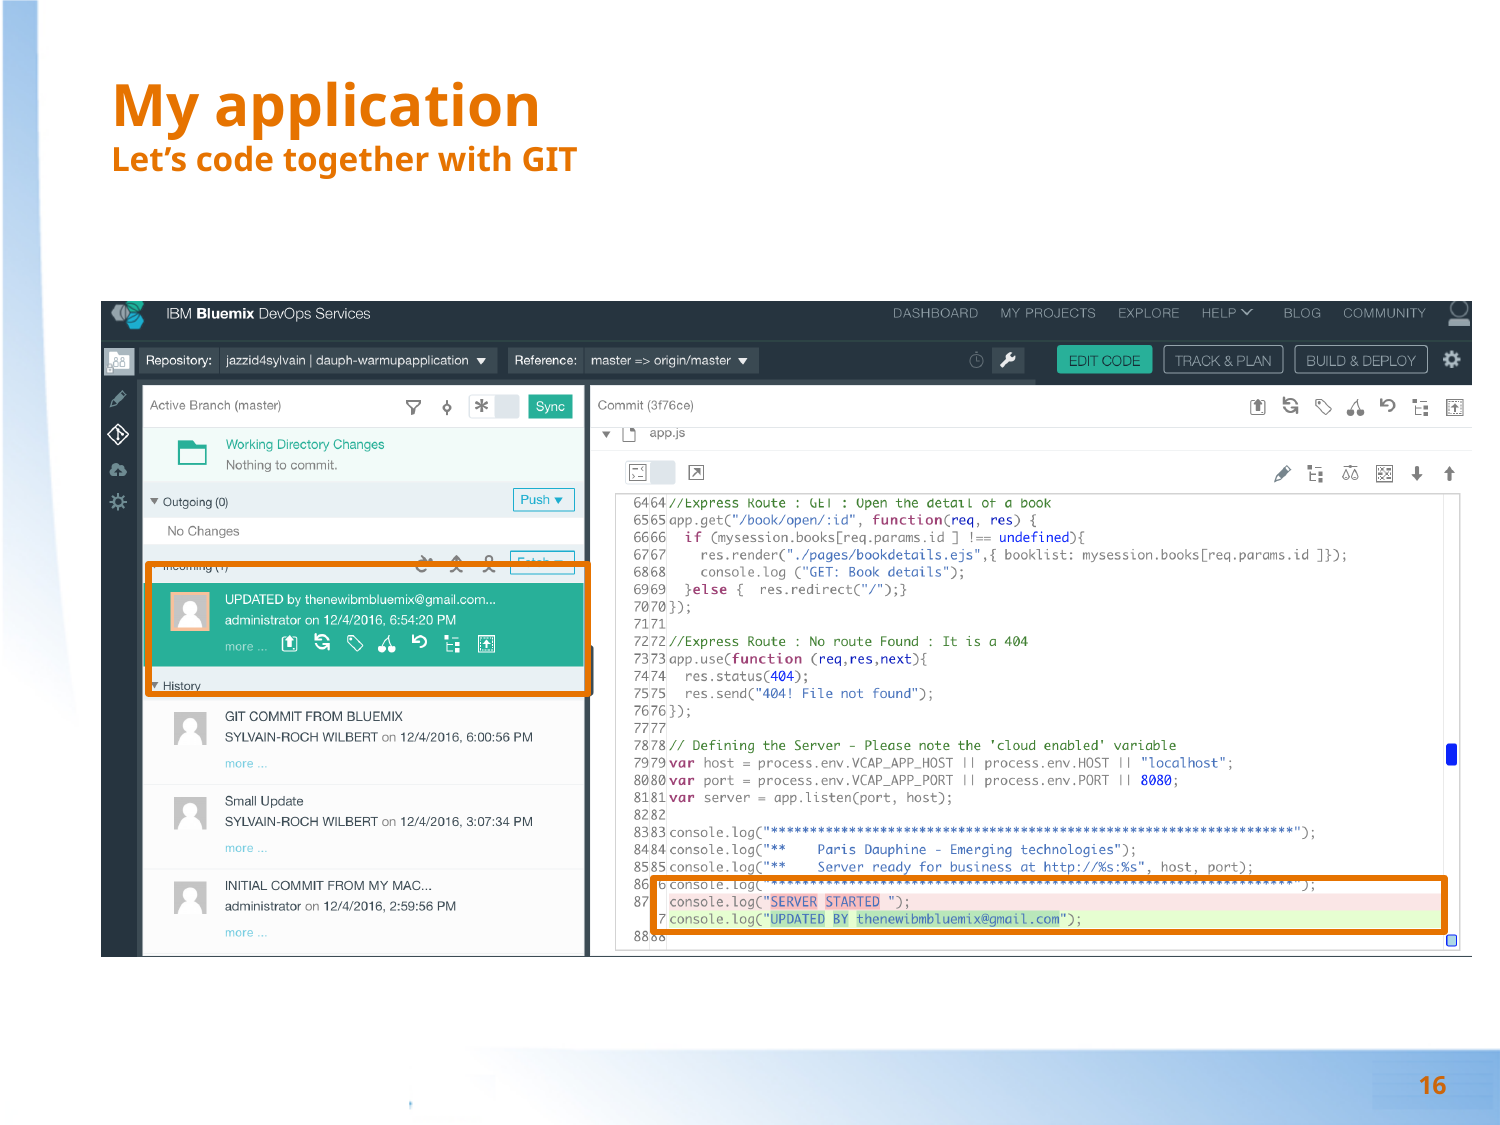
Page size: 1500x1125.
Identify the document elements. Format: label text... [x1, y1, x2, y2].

title My application Let’s code together with GIT [96, 90, 1472, 186]
picture [0, 0, 1500, 1125]
slide_number 16 [1394, 1058, 1500, 1112]
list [100, 300, 1472, 957]
